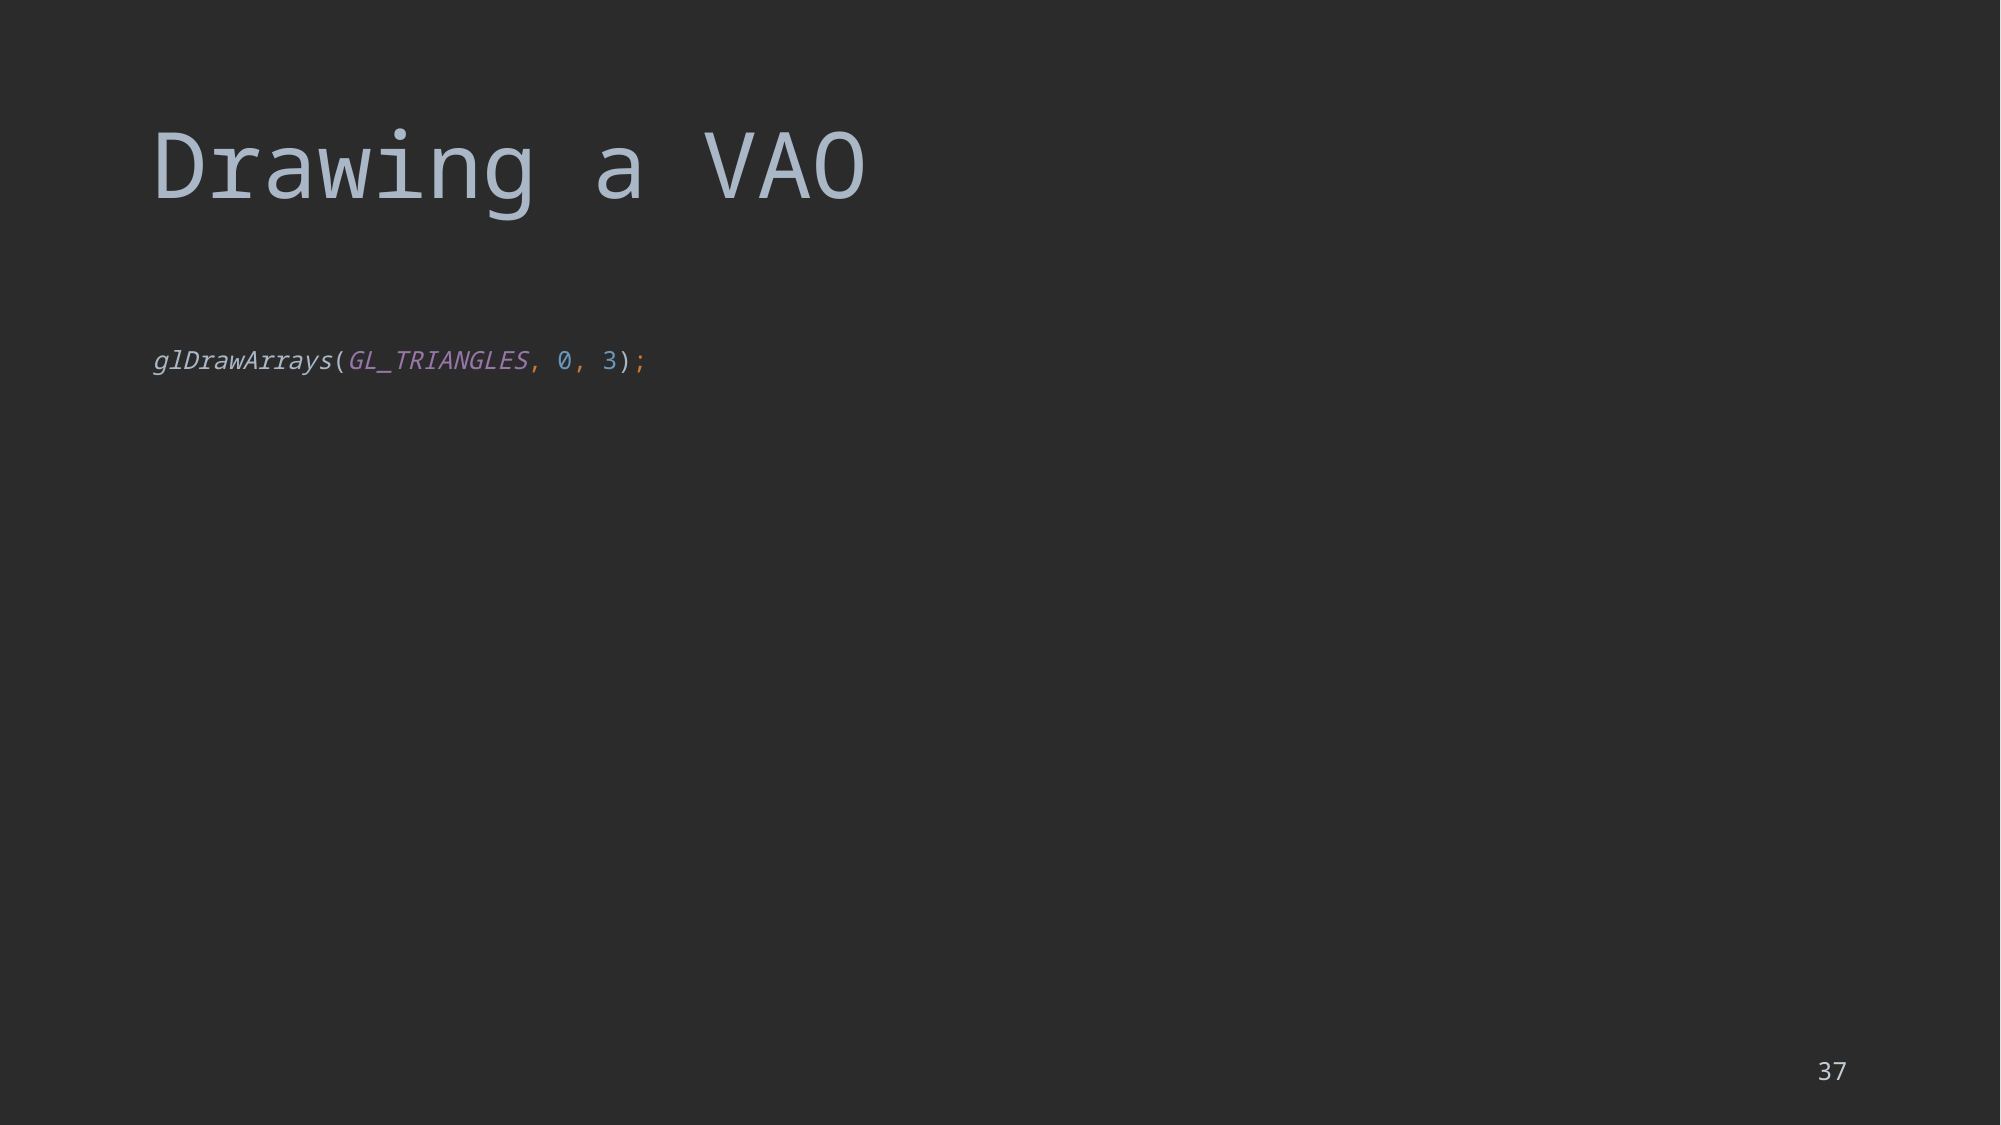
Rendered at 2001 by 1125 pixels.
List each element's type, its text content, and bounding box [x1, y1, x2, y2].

list glDrawArrays(GL_TRIANGLES, 0, 3); [137, 337, 1863, 975]
slide_number 37 [1412, 1042, 1863, 1103]
title Drawing a VAO [137, 59, 1863, 278]
